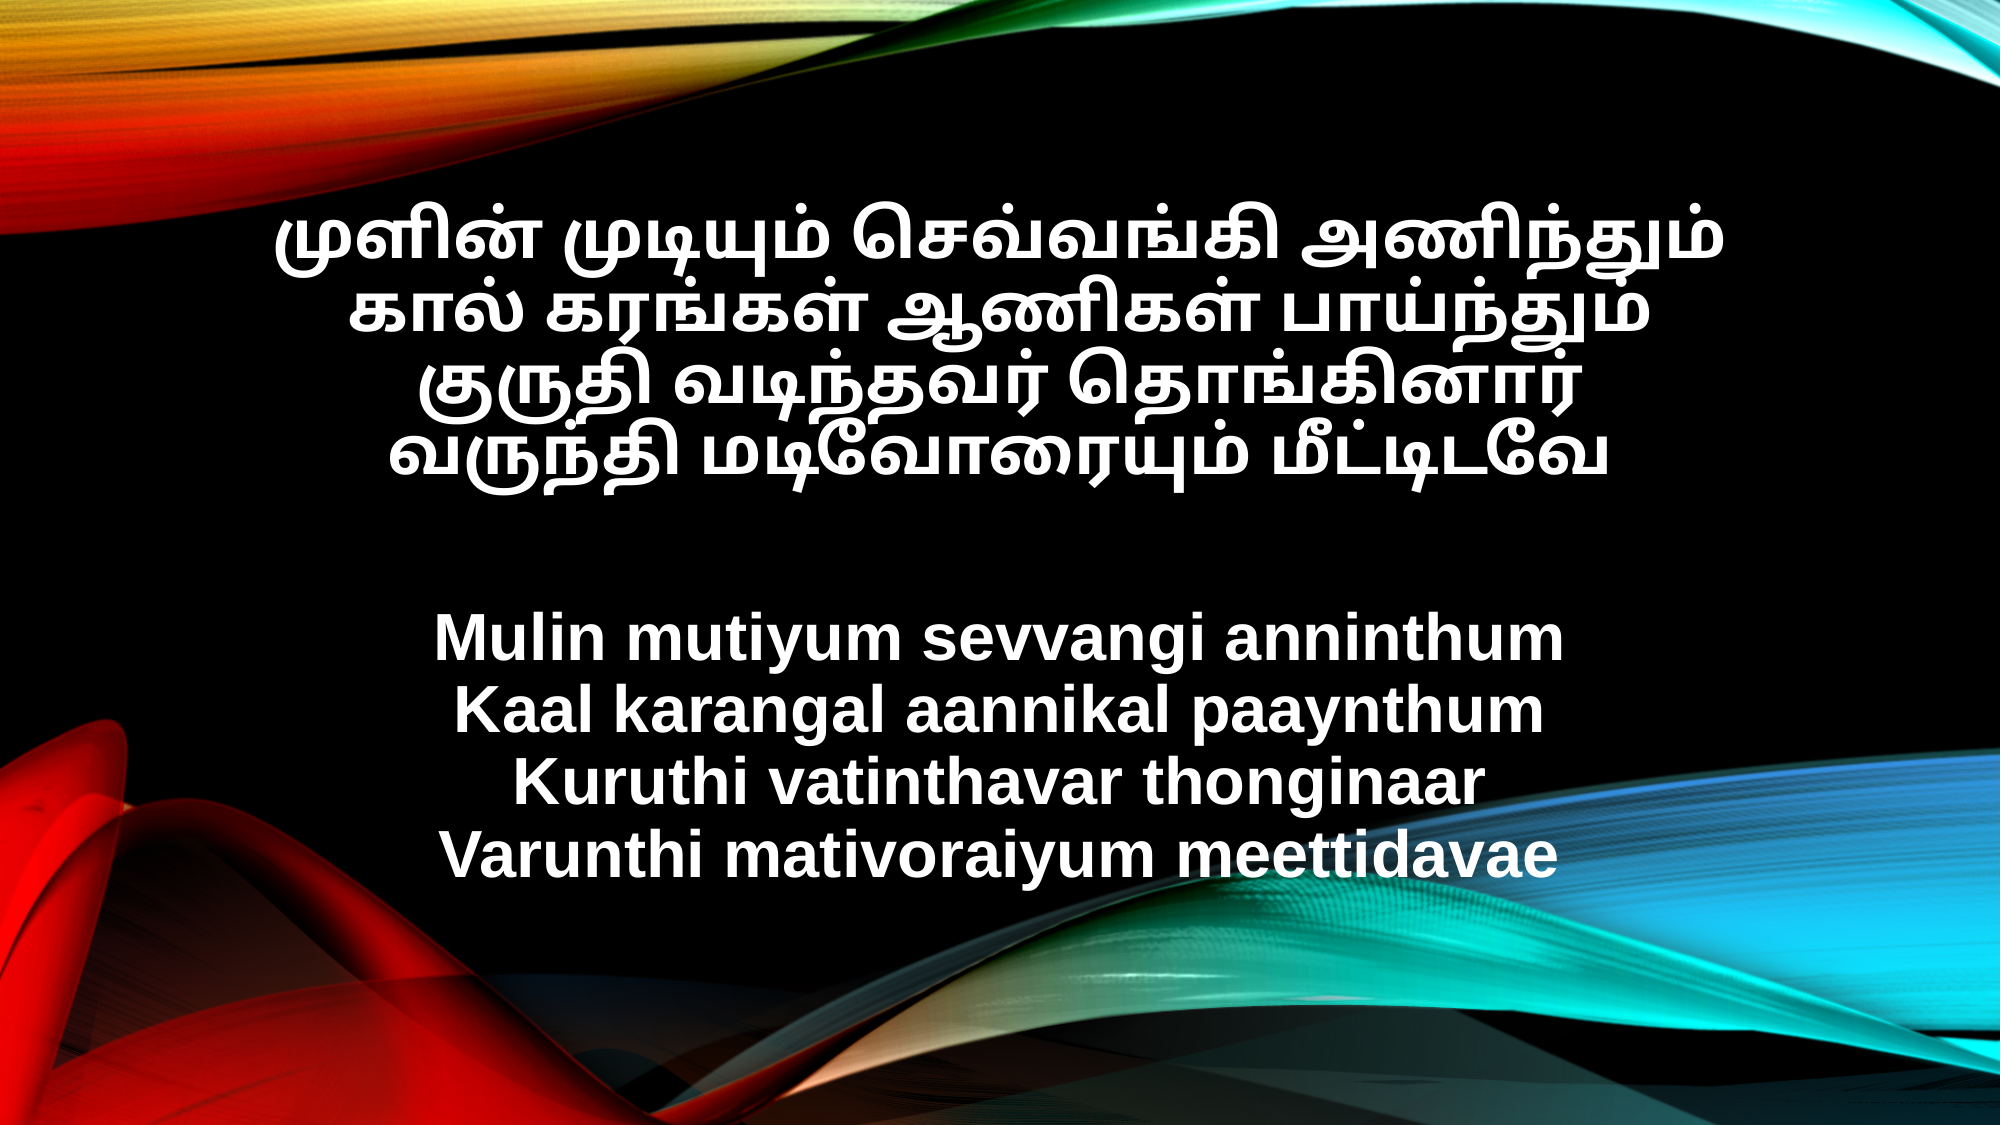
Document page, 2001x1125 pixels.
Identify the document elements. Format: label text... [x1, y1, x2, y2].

subtitle முளின் முடியும் செவ்வங்கி அணிந்தும் கால் கரங்கள் ஆணிகள் பாய்ந்தும் குருதி வடிந்தவர் தொங்கினார் வருந்தி மடிவோரையும் மீட்டிடவே Mulin mutiyum sevvangi anninthum Kaal karangal aannikal paaynthum Kuruthi vatinthavar thonginaar Varunthi mativoraiyum meettidavae [0, 0, 2000, 1125]
